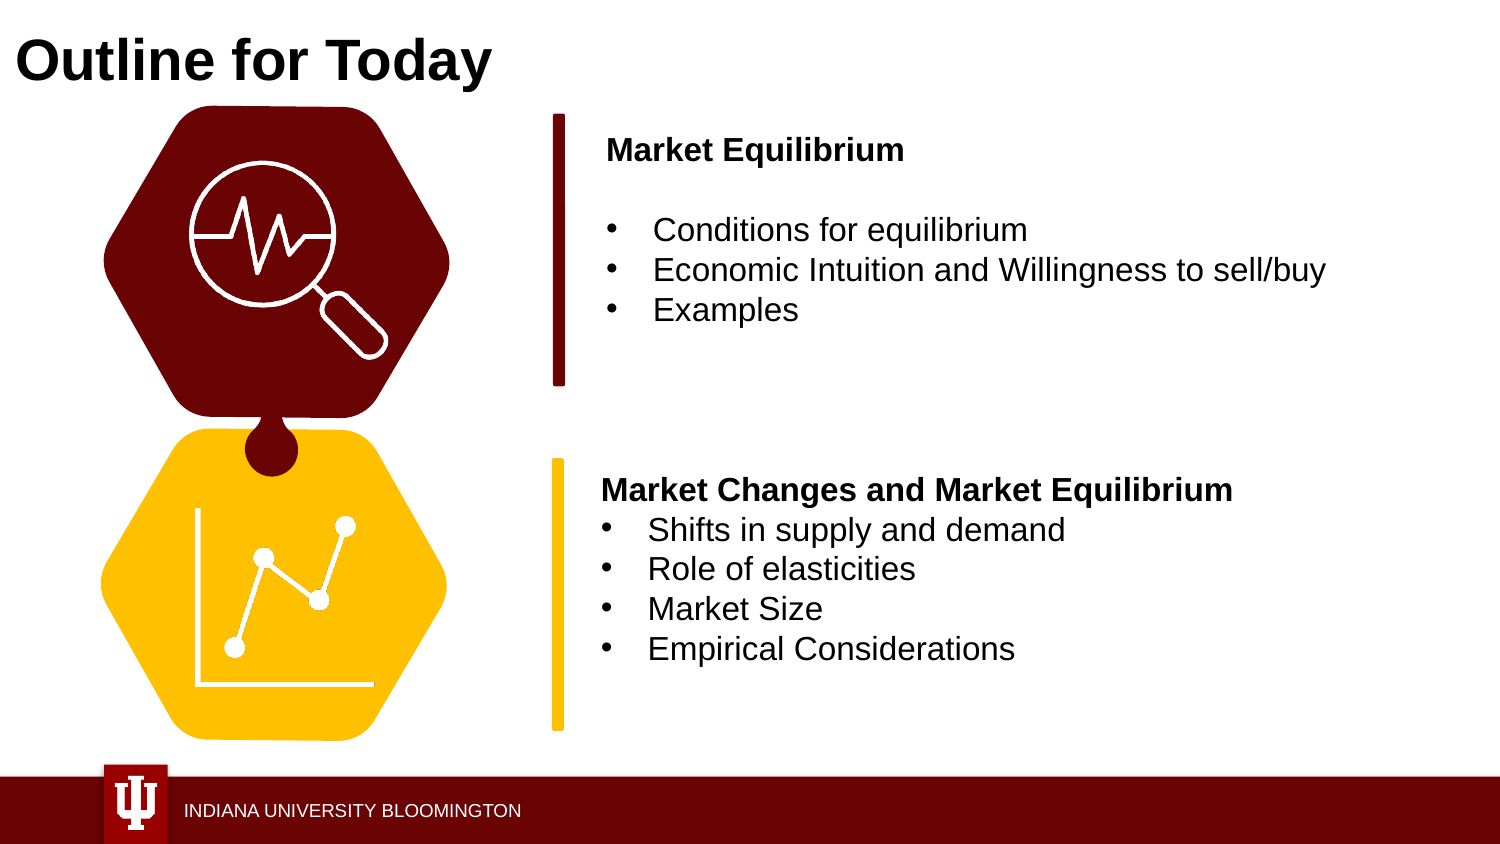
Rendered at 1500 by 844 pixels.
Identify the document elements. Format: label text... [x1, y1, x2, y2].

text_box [38, 110, 512, 737]
picture [158, 468, 411, 721]
title Outline for Today [0, 0, 1500, 115]
text_box Market Changes and Market Equilibrium Shifts in supply and demand Role of elasticities Market Size Empirical Considerations [586, 460, 1384, 675]
text_box [549, 455, 567, 733]
text_box [550, 111, 568, 389]
text_box Market Equilibrium Conditions for equilibrium Economic Intuition and Willingness to sell/buy Examples [591, 121, 1389, 376]
picture [167, 137, 411, 381]
